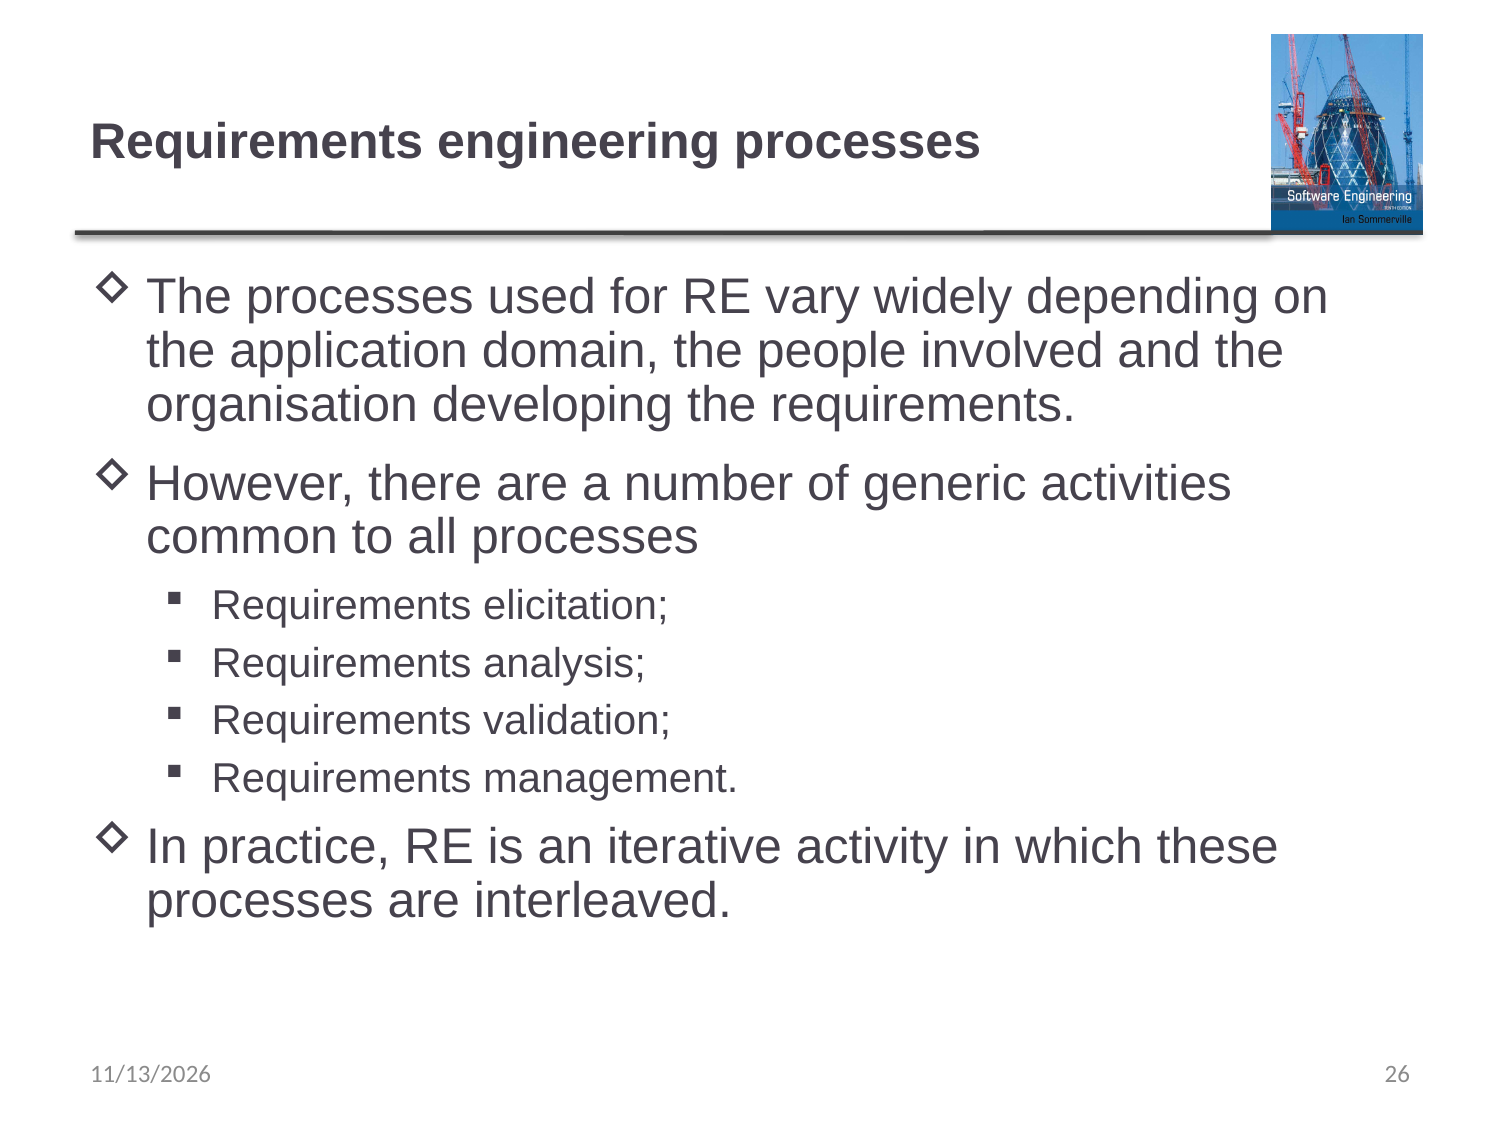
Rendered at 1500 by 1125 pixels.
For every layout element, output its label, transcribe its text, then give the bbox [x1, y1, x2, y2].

picture [1271, 34, 1423, 230]
slide_number 26 [1074, 1042, 1425, 1103]
list The processes used for RE vary widely depending on the application domain, the people involved and the organisation developing the requirements. However, there are a number of generic activities common to all processes Requirements elicitation; Requirements analysis; Requirements validation; Requirements management. In practice, RE is an iterative activity in which these processes are interleaved. [75, 262, 1425, 1005]
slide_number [75, 1042, 425, 1103]
title Requirements engineering processes [74, 44, 1272, 233]
